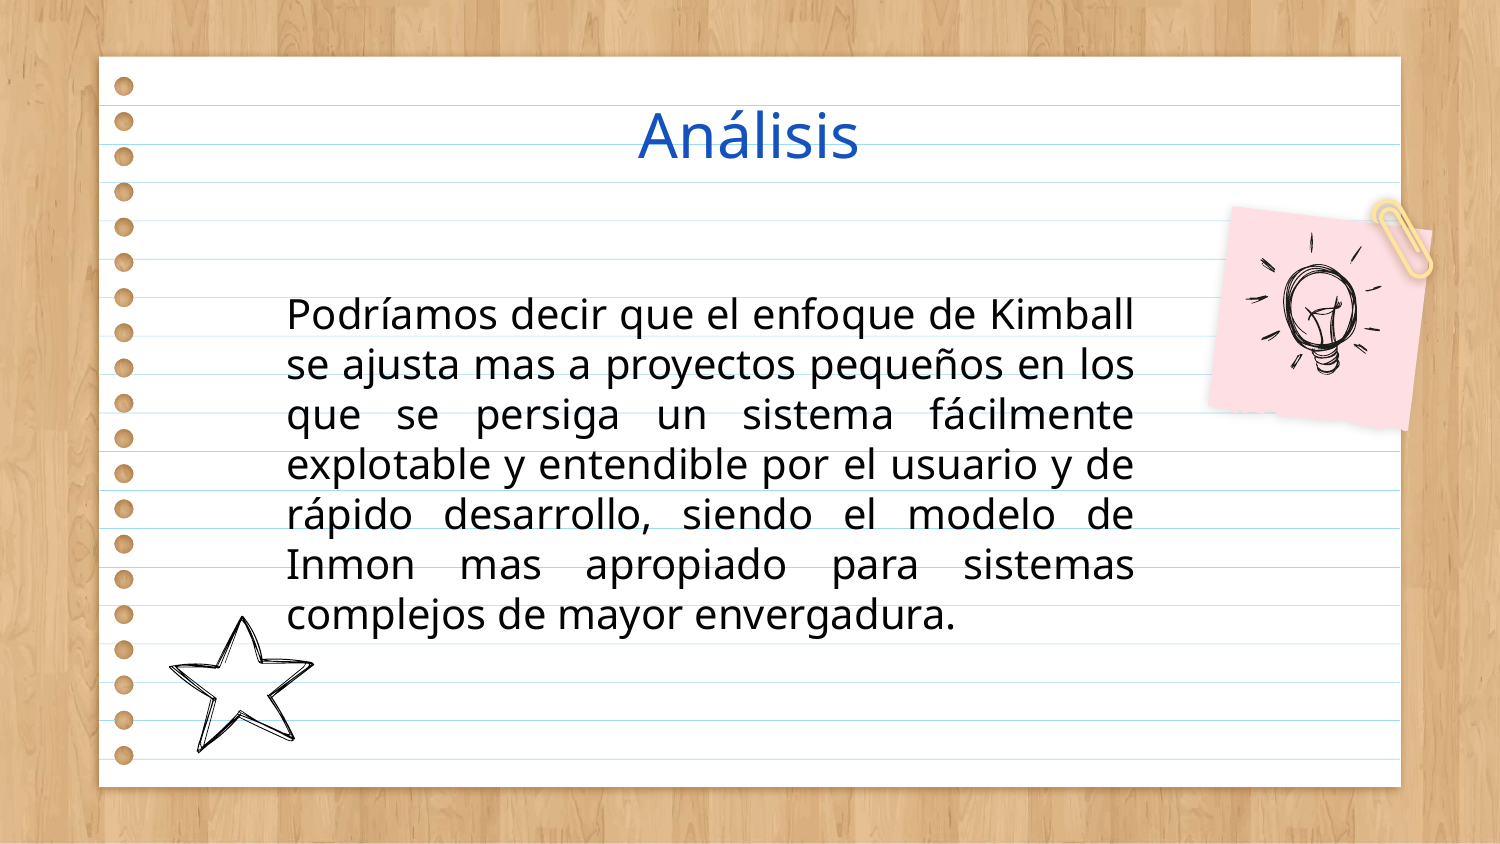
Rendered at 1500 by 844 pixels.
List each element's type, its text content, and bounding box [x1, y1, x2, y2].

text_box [1207, 193, 1451, 432]
text_box [168, 615, 315, 754]
title Análisis [146, 81, 1354, 186]
subtitle Podríamos decir que el enfoque de Kimball se ajusta mas a proyectos pequeños en los que se persiga un sistema fácilmente explotable y entendible por el usuario y de rápido desarrollo, siendo el modelo de Inmon mas apropiado para sistemas complejos de mayor envergadura. [271, 272, 1151, 685]
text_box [1244, 232, 1383, 375]
picture [0, 0, 1500, 844]
